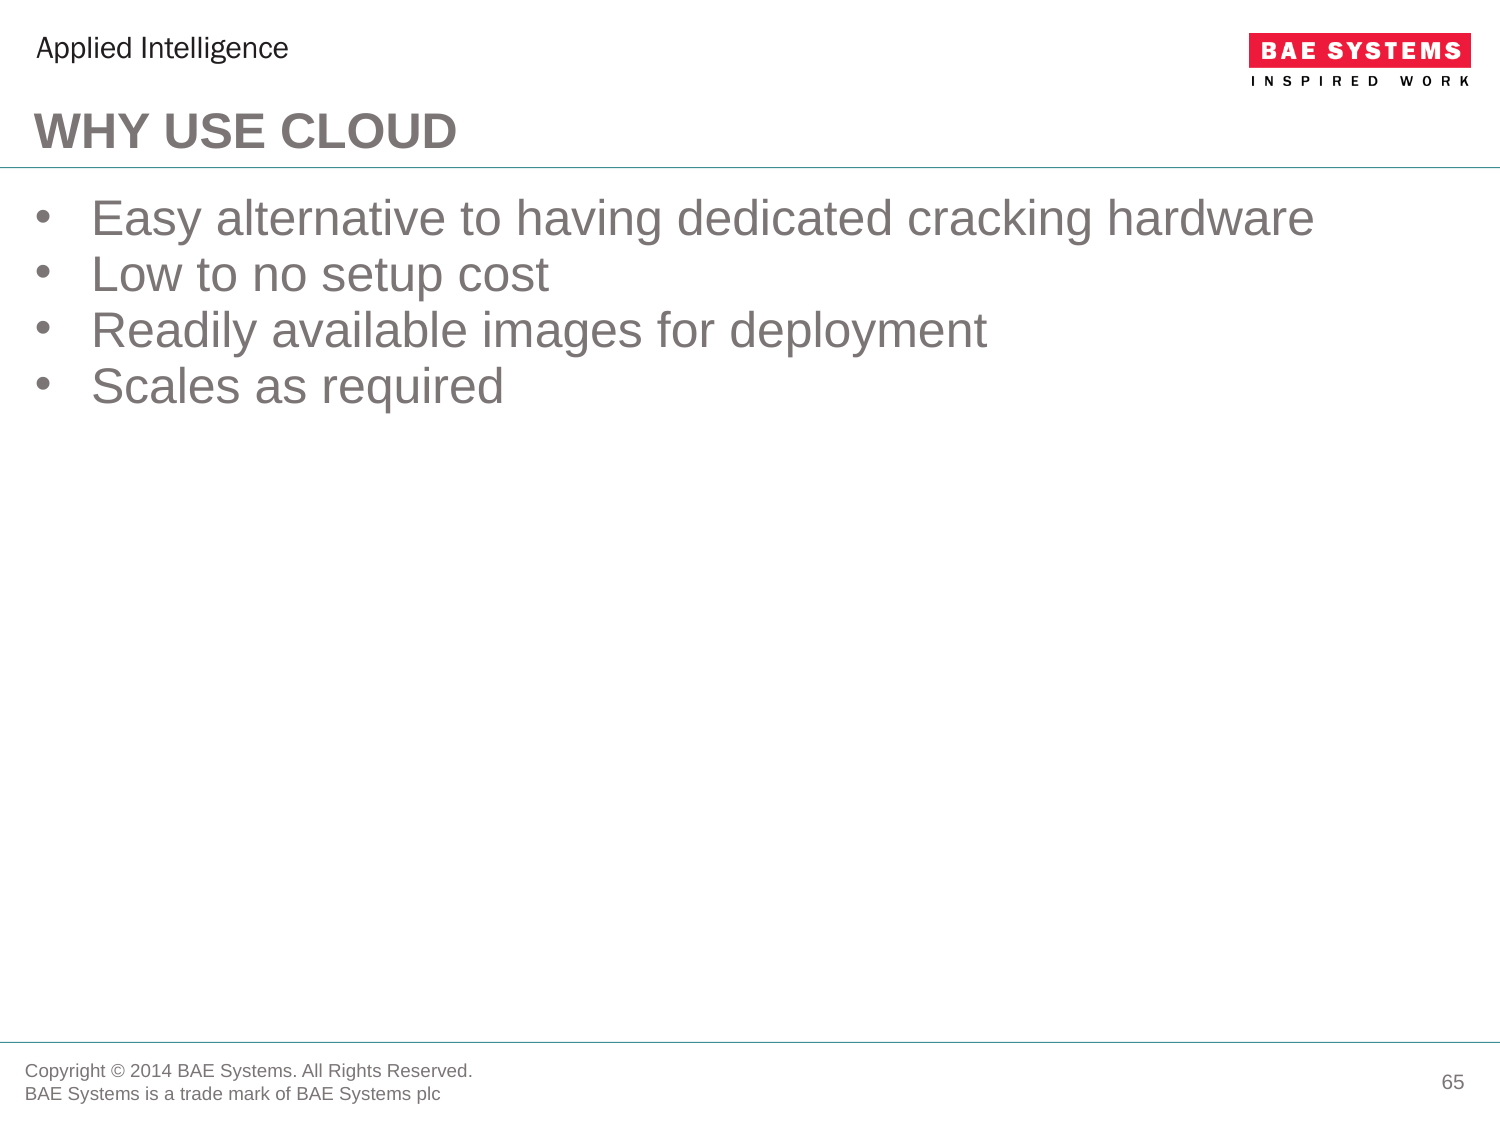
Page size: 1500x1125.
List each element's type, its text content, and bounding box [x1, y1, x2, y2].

list Easy alternative to having dedicated cracking hardware Low to no setup cost Readily available images for deployment Scales as required [20, 192, 1429, 972]
title Why use cloud [19, 79, 1428, 167]
picture [1249, 33, 1471, 86]
